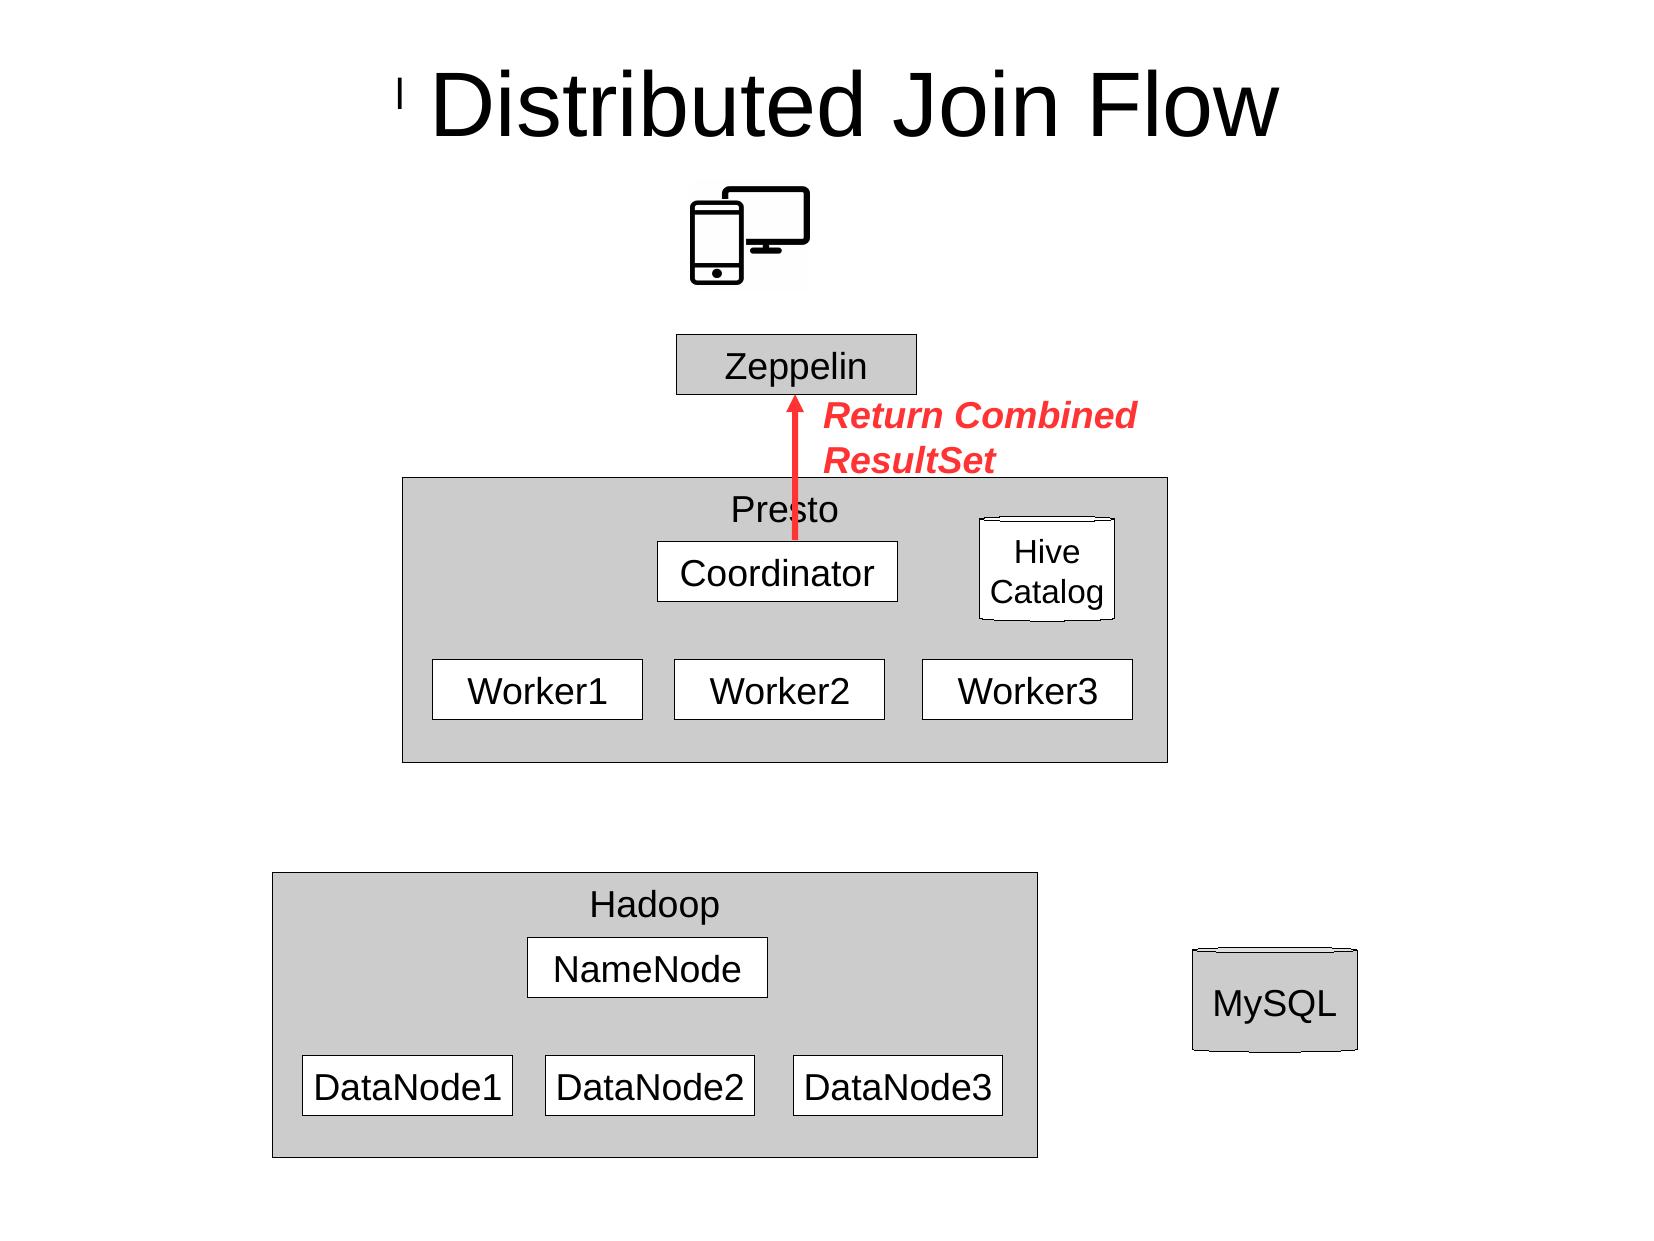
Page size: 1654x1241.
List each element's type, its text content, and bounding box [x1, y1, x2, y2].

text_box Worker3 [922, 659, 1133, 720]
picture [689, 179, 811, 292]
text_box DataNode1 [302, 1055, 513, 1116]
text_box Return Combined ResultSet [808, 383, 1155, 483]
text_box [82, 180, 1571, 1200]
text_box Coordinator [657, 541, 898, 602]
text_box Presto [402, 477, 1168, 763]
text_box NameNode [527, 937, 768, 998]
text_box Worker2 [674, 659, 885, 720]
text_box Distributed Join Flow [104, 48, 1571, 151]
text_box MySQL [1192, 947, 1358, 1053]
text_box Hadoop [272, 872, 1038, 1158]
text_box Hive Catalog [979, 516, 1115, 622]
text_box [788, 394, 802, 541]
text_box Zeppelin [676, 334, 917, 395]
text_box DataNode3 [793, 1055, 1003, 1116]
text_box Worker1 [432, 659, 643, 720]
text_box DataNode2 [545, 1055, 755, 1116]
